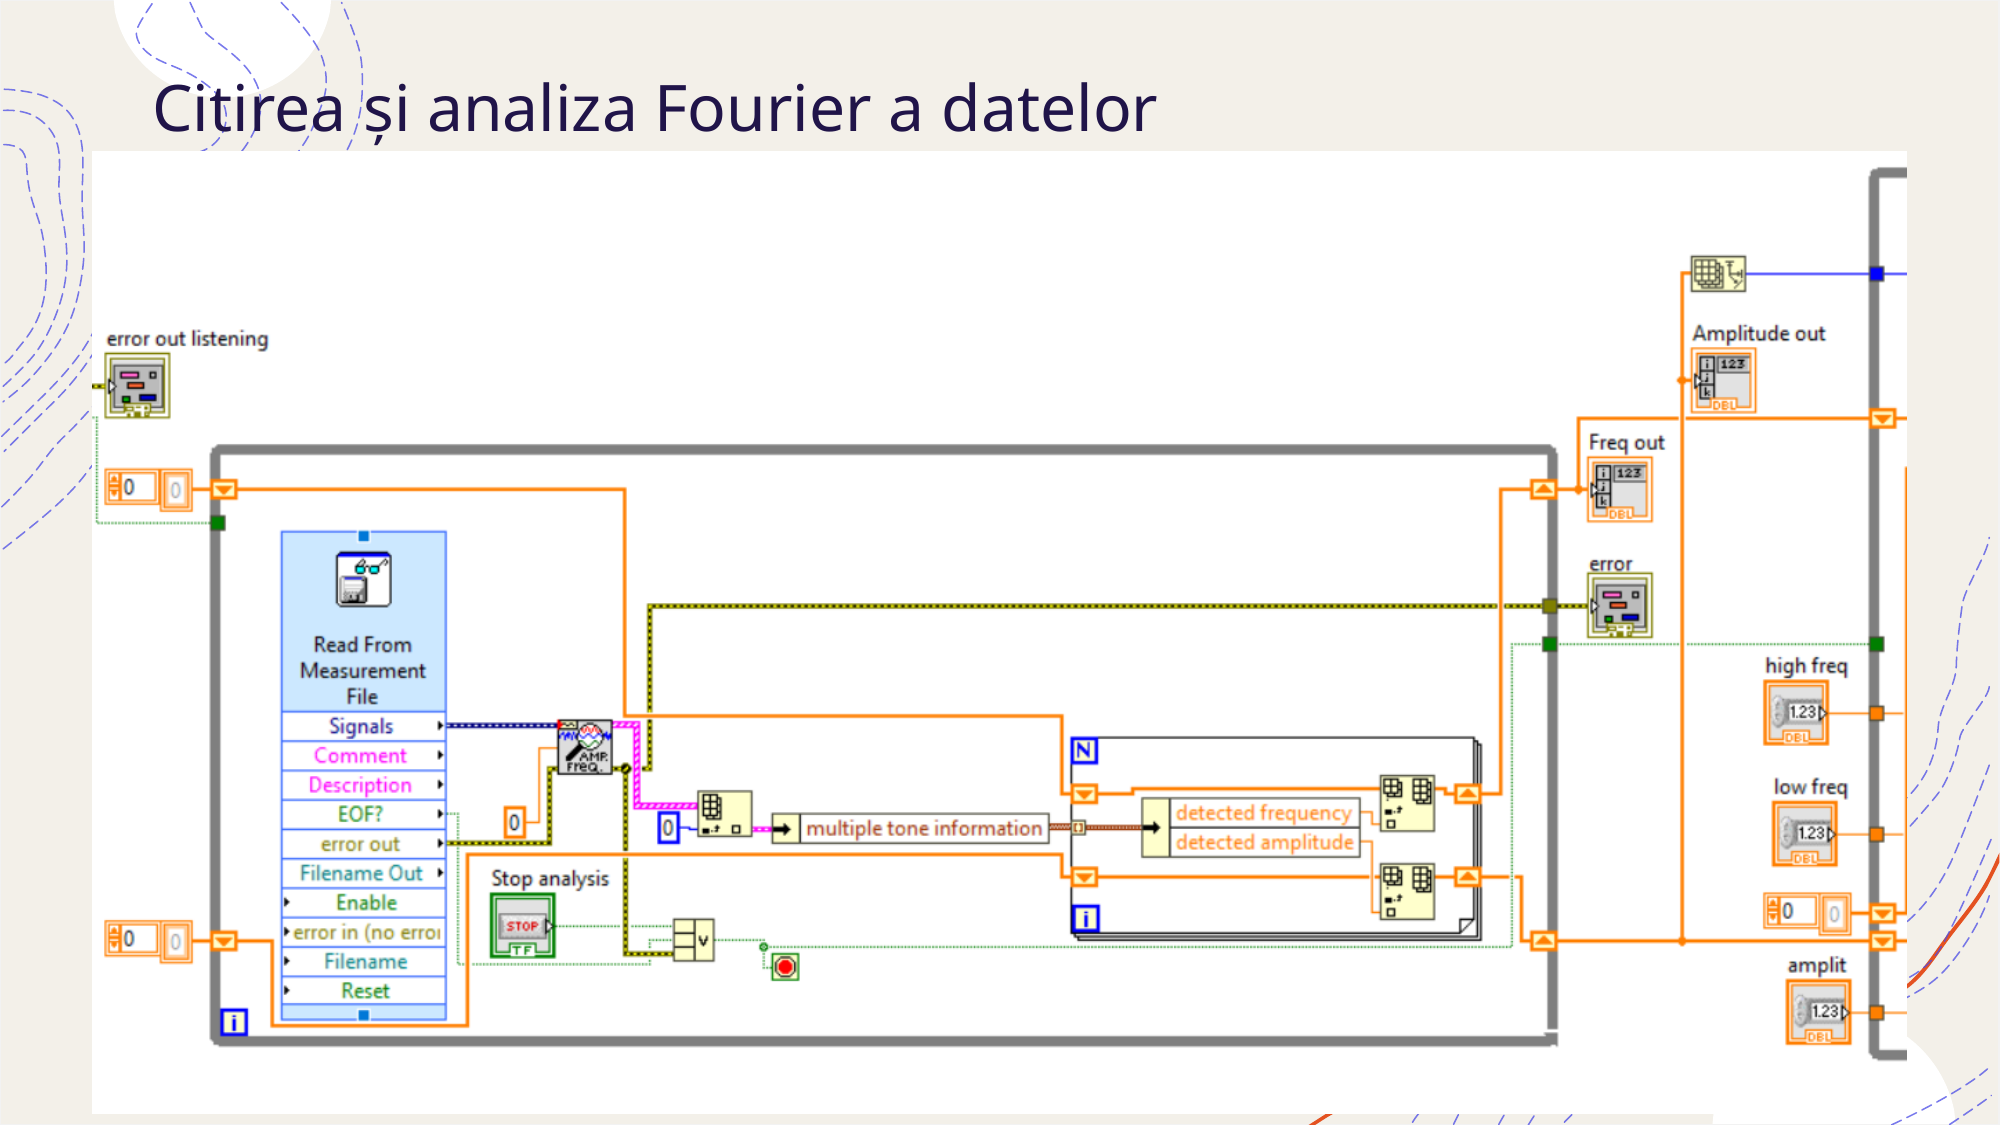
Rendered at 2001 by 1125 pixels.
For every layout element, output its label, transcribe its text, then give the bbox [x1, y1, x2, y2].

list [92, 151, 1907, 1114]
title Citirea și analiza Fourier a datelor [137, 59, 1863, 151]
